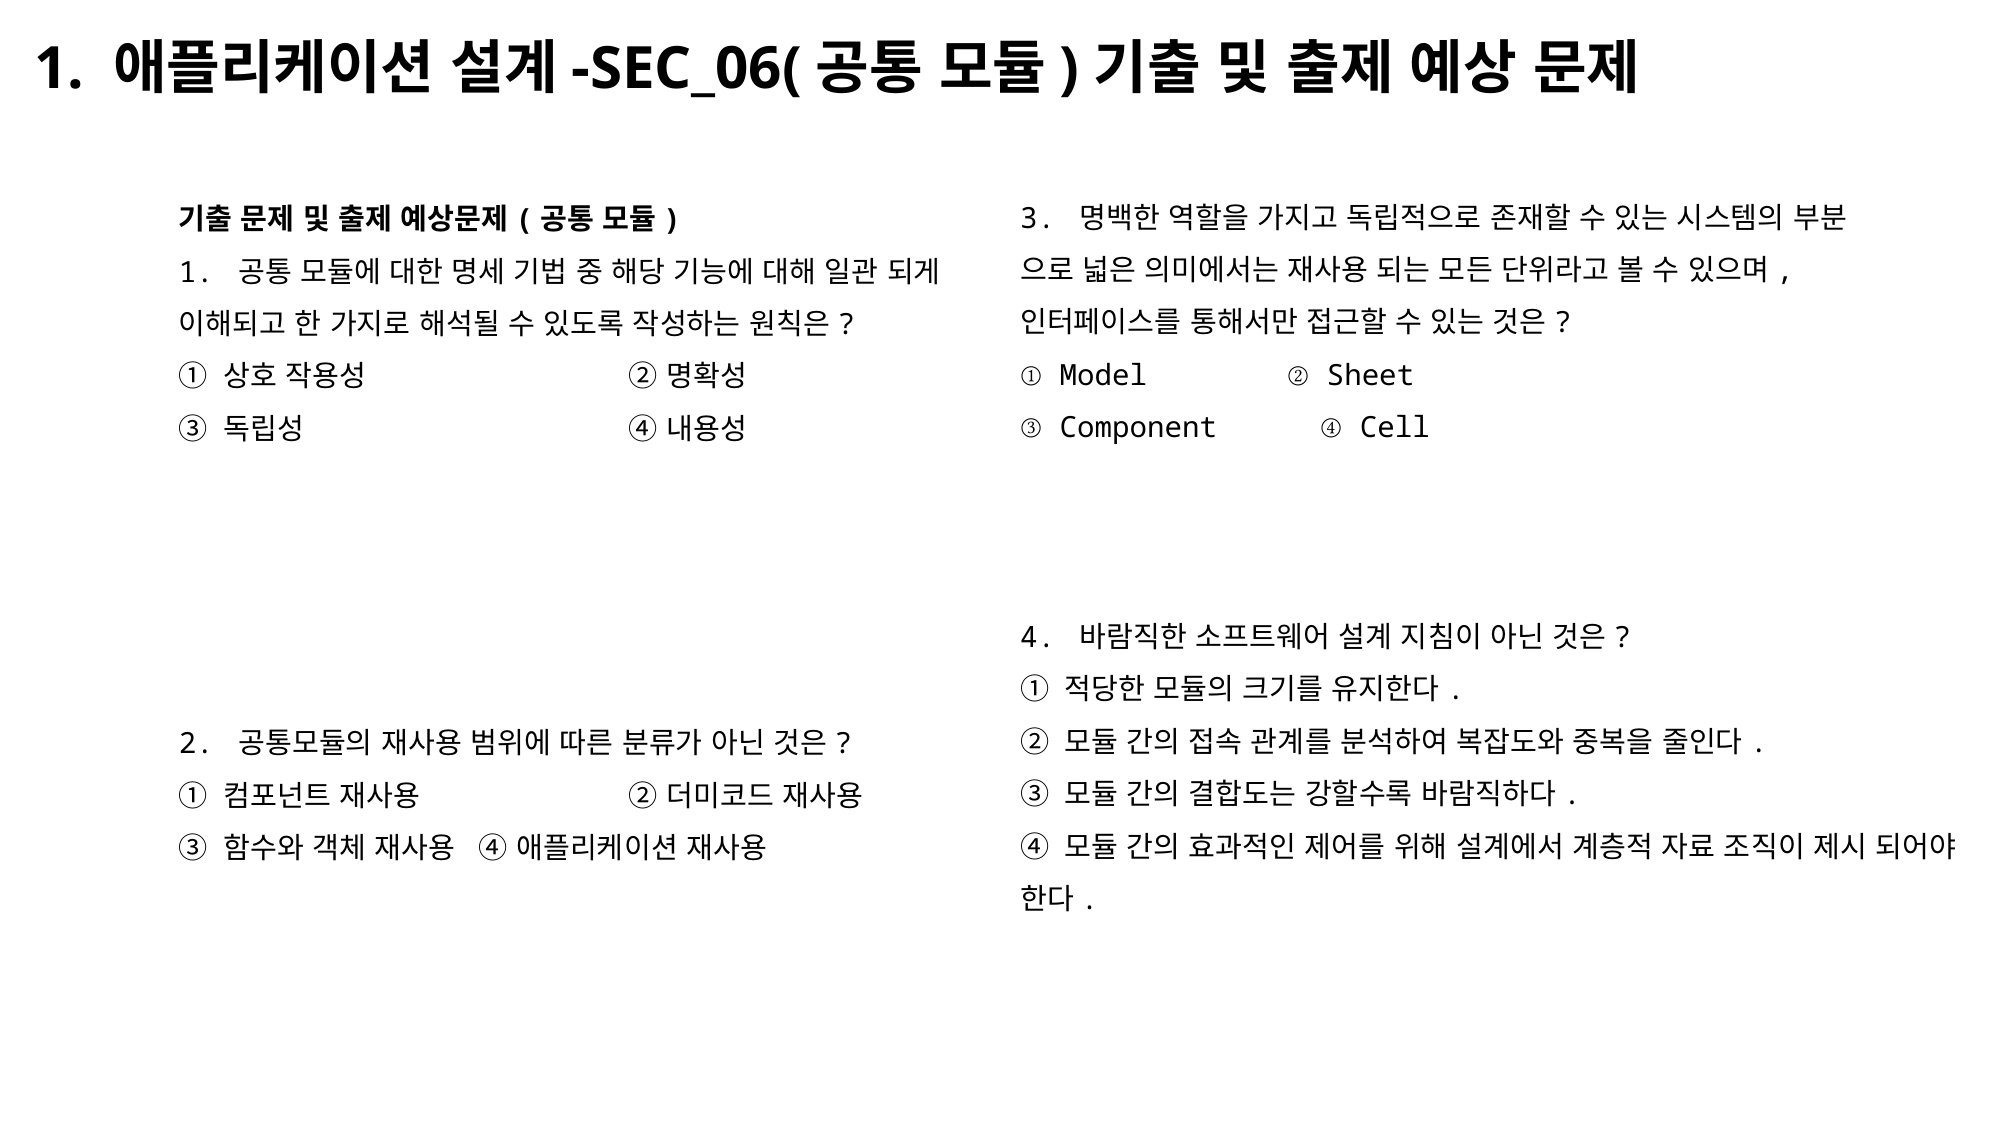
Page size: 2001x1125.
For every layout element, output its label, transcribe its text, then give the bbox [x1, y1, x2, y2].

text_box 기출 문제 및 출제 예상문제(공통 모듈) 1. 공통 모듈에 대한 명세 기법 중 해당 기능에 대해 일관 되게 이해되고 한 가지로 해석될 수 있도록 작성하는 원칙은? ① 상호 작용성 ② 명확성 ③ 독립성 ④ 내용성 2. 공통모듈의 재사용 범위에 따른 분류가 아닌 것은? ① 컴포넌트 재사용 ② 더미코드 재사용 ③ 함수와 객체 재사용 ④ 애플리케이션 재사용 [163, 175, 1000, 873]
title 1. 애플리케이션 설계-SEC_06(공통 모듈)기출 및 출제 예상 문제 [19, 14, 1993, 126]
text_box 3. 명백한 역할을 가지고 독립적으로 존재할 수 있는 시스템의 부분 으로 넓은 의미에서는 재사용 되는 모든 단위라고 볼 수 있으며, 인터페이스를 통해서만 접근할 수 있는 것은? ① Model ② Sheet ③ Component ④ Cell 4. 바람직한 소프트웨어 설계 지침이 아닌 것은? ① 적당한 모듈의 크기를 유지한다. ② 모듈 간의 접속 관계를 분석하여 복잡도와 중복을 줄인다. ③ 모듈 간의 결합도는 강할수록 바람직하다. ④ 모듈 간의 효과적인 제어를 위해 설계에서 계층적 자료 조직이 제시 되어야 한다. [1005, 174, 2000, 923]
